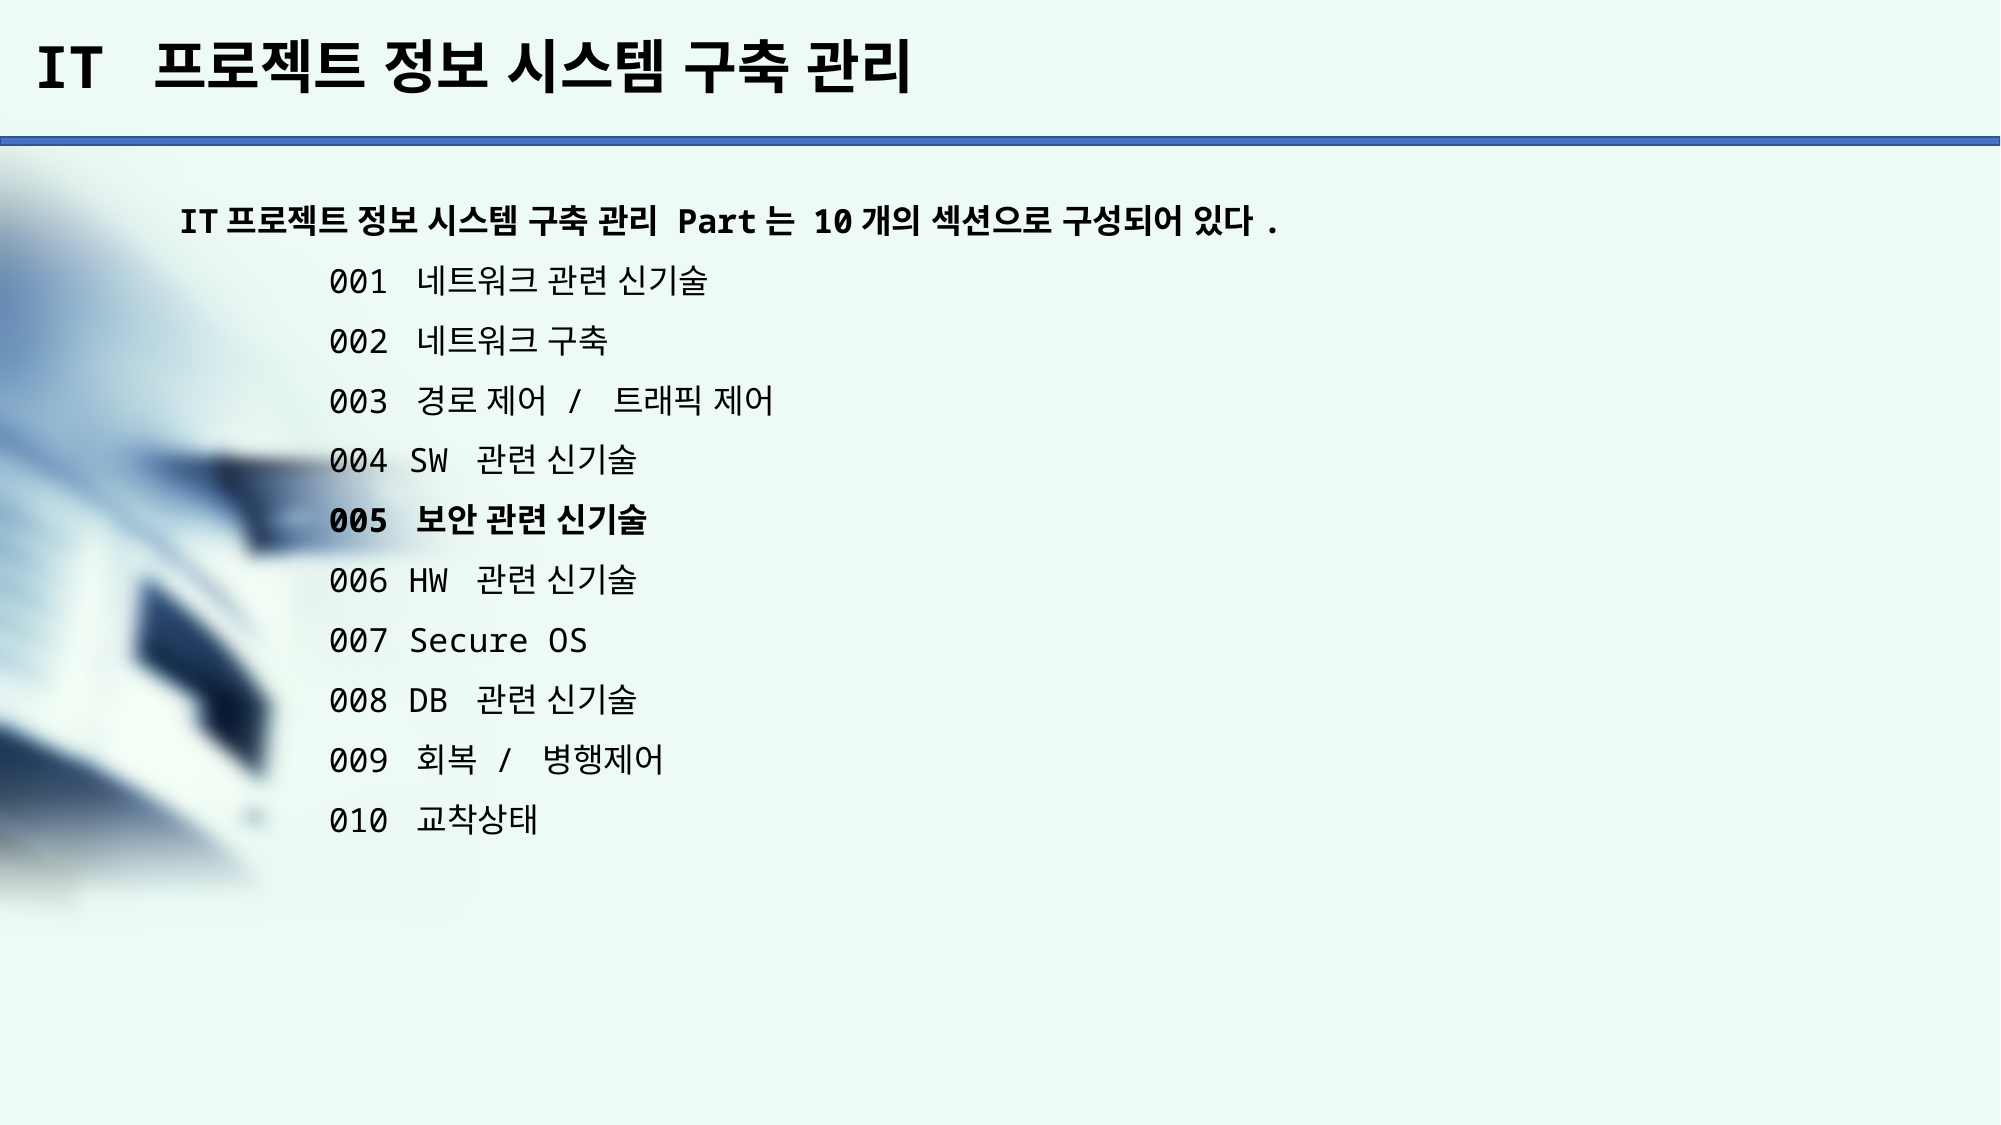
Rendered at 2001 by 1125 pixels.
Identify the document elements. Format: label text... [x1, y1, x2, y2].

picture [0, 146, 2000, 1125]
picture [0, 0, 2000, 136]
title IT 프로젝트 정보 시스템 구축 관리 [19, 14, 1745, 126]
text_box IT프로젝트 정보 시스템 구축 관리 Part는 10개의 섹션으로 구성되어 있다. 001 네트워크 관련 신기술 002 네트워크 구축 003 경로 제어 / 트래픽 제어 004 SW 관련 신기술 005 보안 관련 신기술 006 HW 관련 신기술 007 Secure OS 008 DB 관련 신기술 009 회복 / 병행제어 010 교착상태 [163, 172, 1922, 847]
